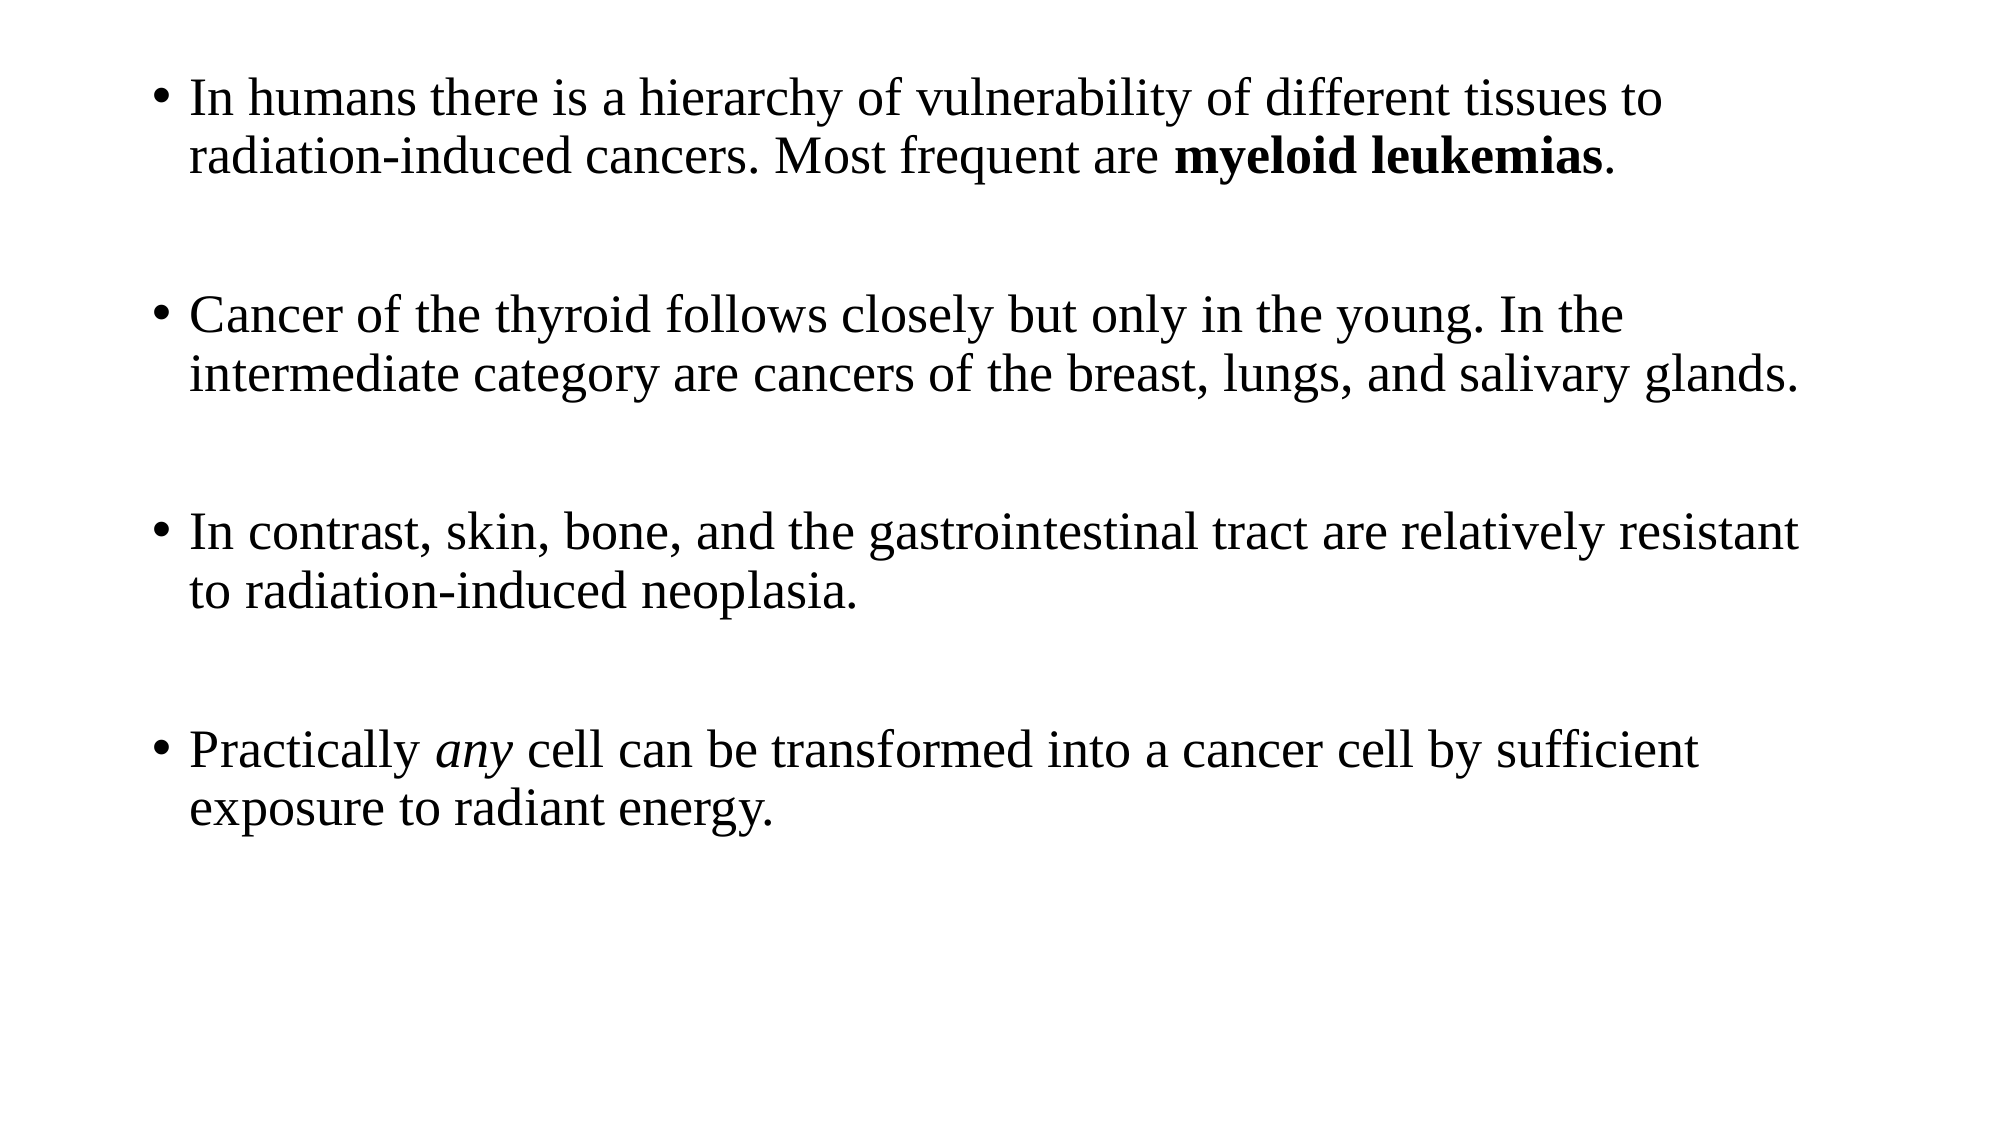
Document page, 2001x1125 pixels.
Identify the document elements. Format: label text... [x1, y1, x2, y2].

list In humans there is a hierarchy of vulnerability of different tissues to radiation-induced cancers. Most frequent are myeloid leukemias. Cancer of the thyroid follows closely but only in the young. In the intermediate category are cancers of the breast, lungs, and salivary glands. In contrast, skin, bone, and the gastrointestinal tract are relatively resistant to radiation-induced neoplasia. Practically any cell can be transformed into a cancer cell by sufficient exposure to radiant energy. [137, 60, 1863, 1014]
